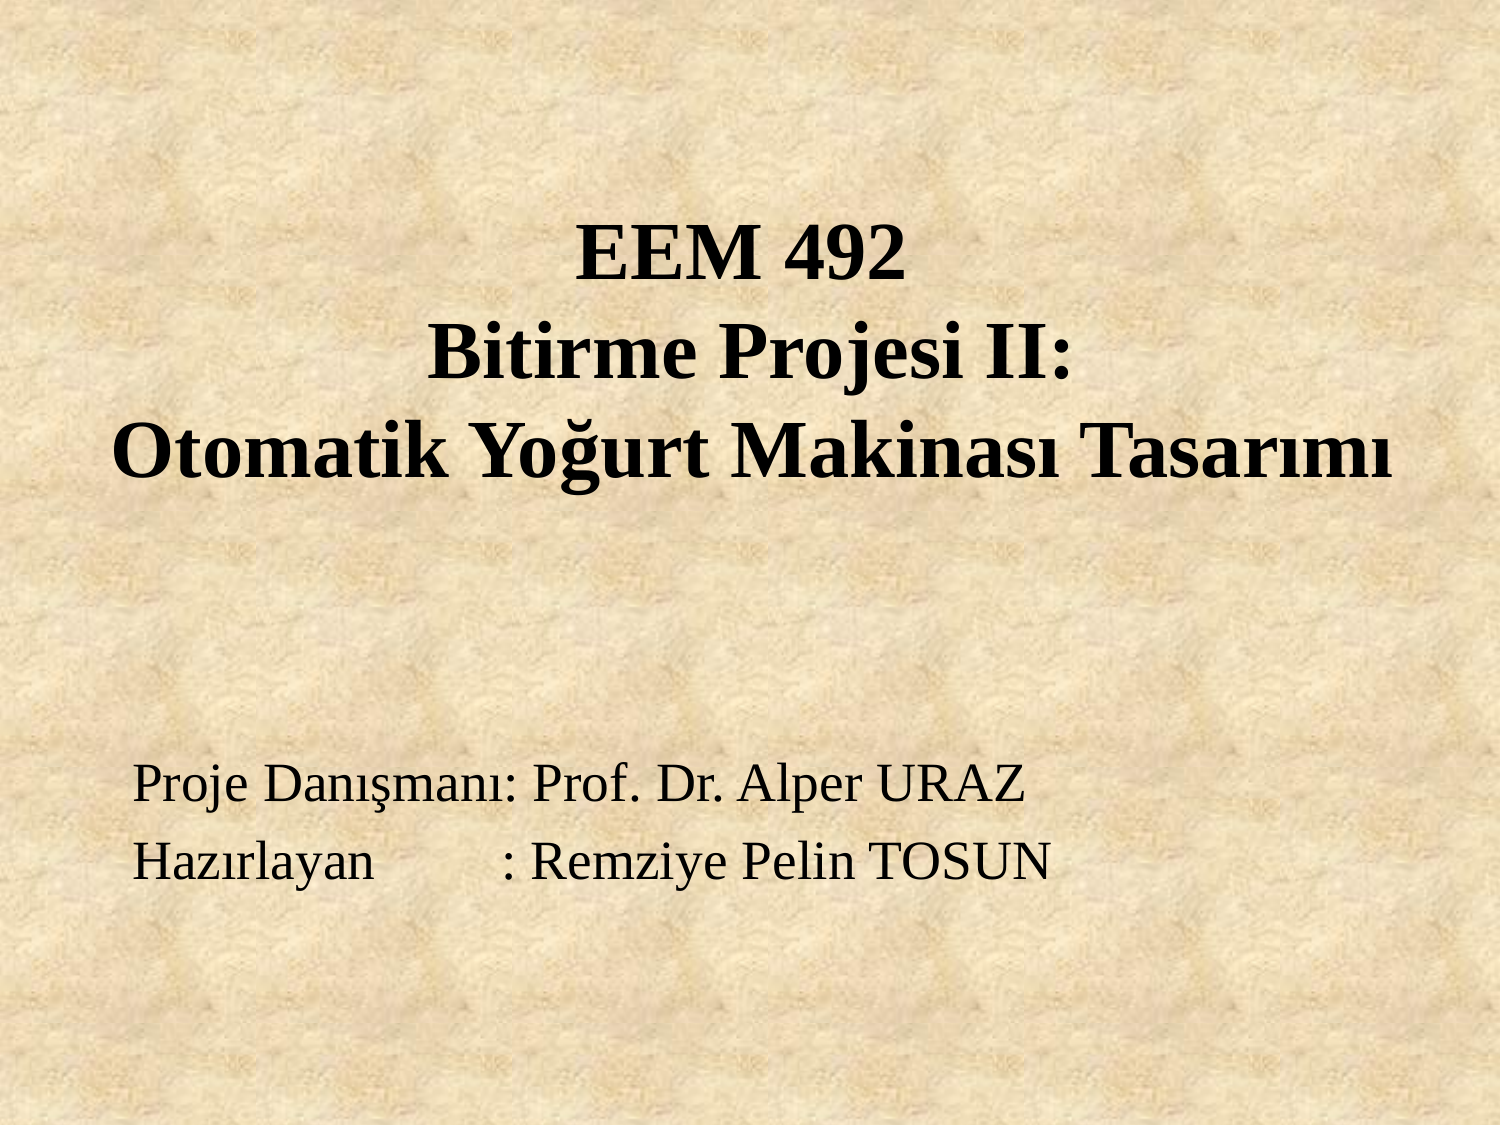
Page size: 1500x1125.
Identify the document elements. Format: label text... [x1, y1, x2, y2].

subtitle Proje Danışmanı: Prof. Dr. Alper URAZ Hazırlayan : Remziye Pelin TOSUN [117, 738, 1458, 900]
picture [0, 0, 1500, 1125]
title EEM 492 Bitirme Projesi II: Otomatik Yoğurt Makinası Tasarımı [58, 187, 1447, 504]
